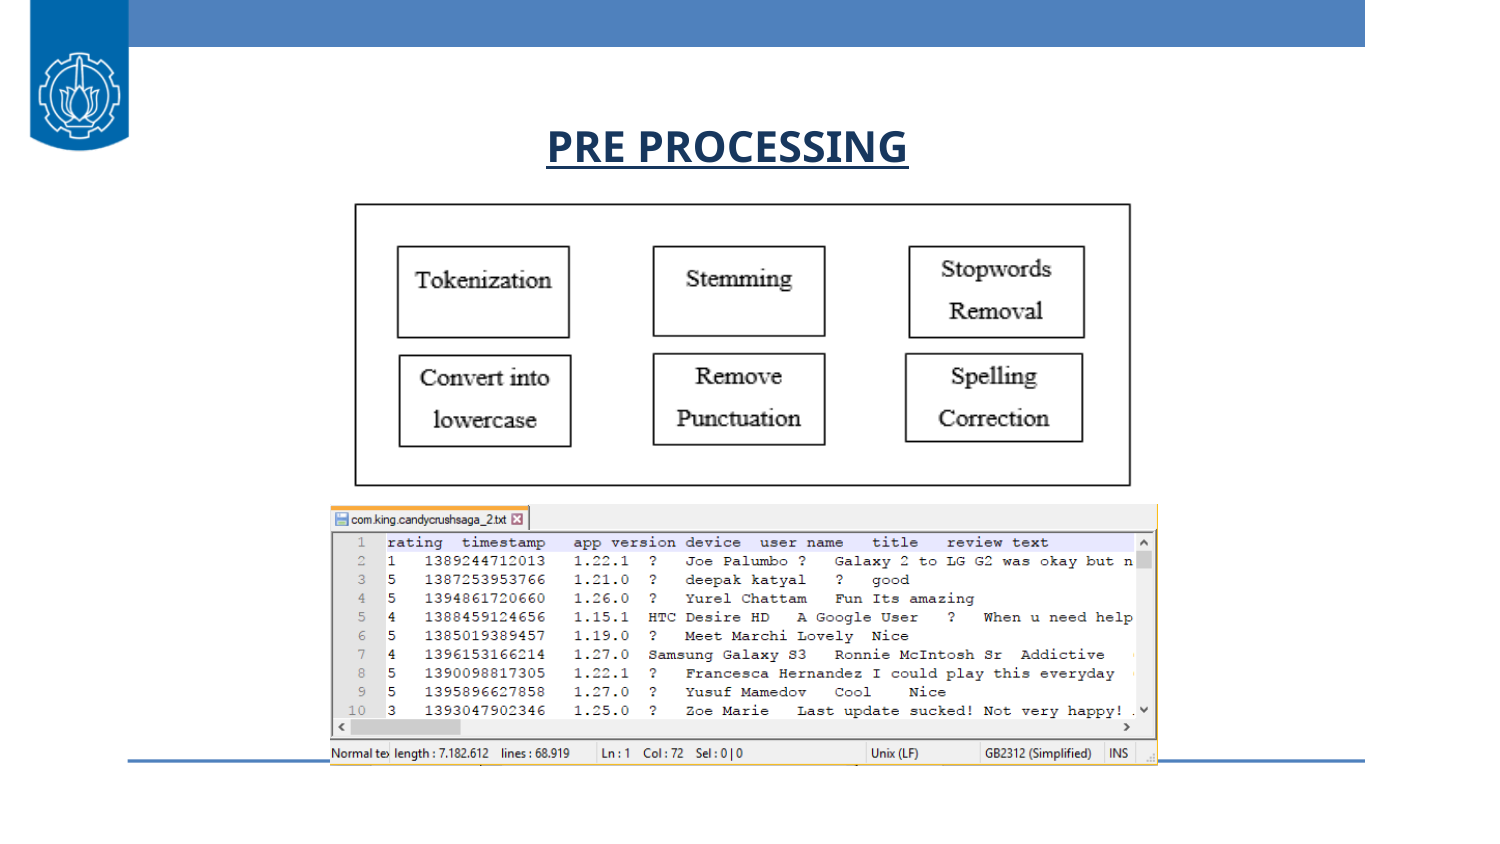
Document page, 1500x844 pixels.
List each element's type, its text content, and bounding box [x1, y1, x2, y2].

picture [21, 0, 137, 161]
picture [329, 503, 1159, 767]
title PRE PROCESSING [531, 72, 957, 179]
picture [347, 198, 1141, 494]
